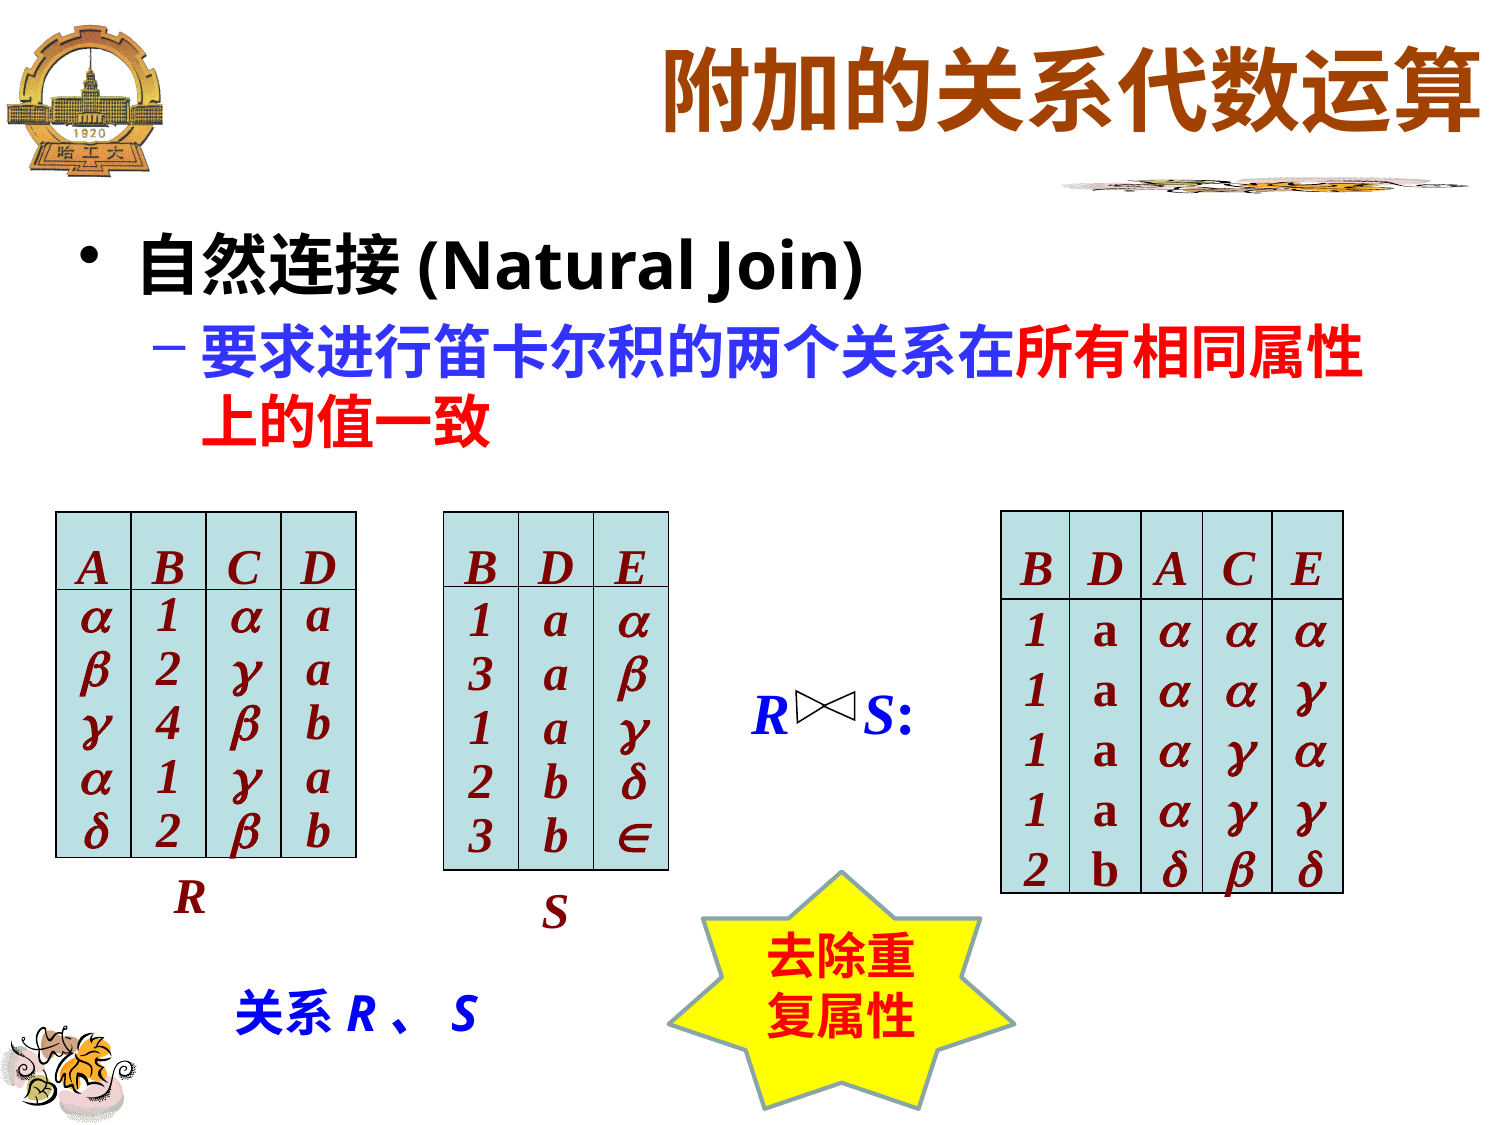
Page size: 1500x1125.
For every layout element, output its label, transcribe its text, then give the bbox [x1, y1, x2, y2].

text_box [55, 511, 669, 947]
picture [0, 24, 175, 182]
list 自然连接(Natural Join) 要求进行笛卡尔积的两个关系在所有相同属性上的值一致 [63, 215, 1414, 398]
text_box 关系R、S [219, 973, 493, 1049]
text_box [722, 663, 1039, 755]
text_box 去除重复属性 [666, 870, 1017, 1111]
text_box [1000, 510, 1344, 894]
title 附加的关系代数运算 [162, 0, 1500, 176]
